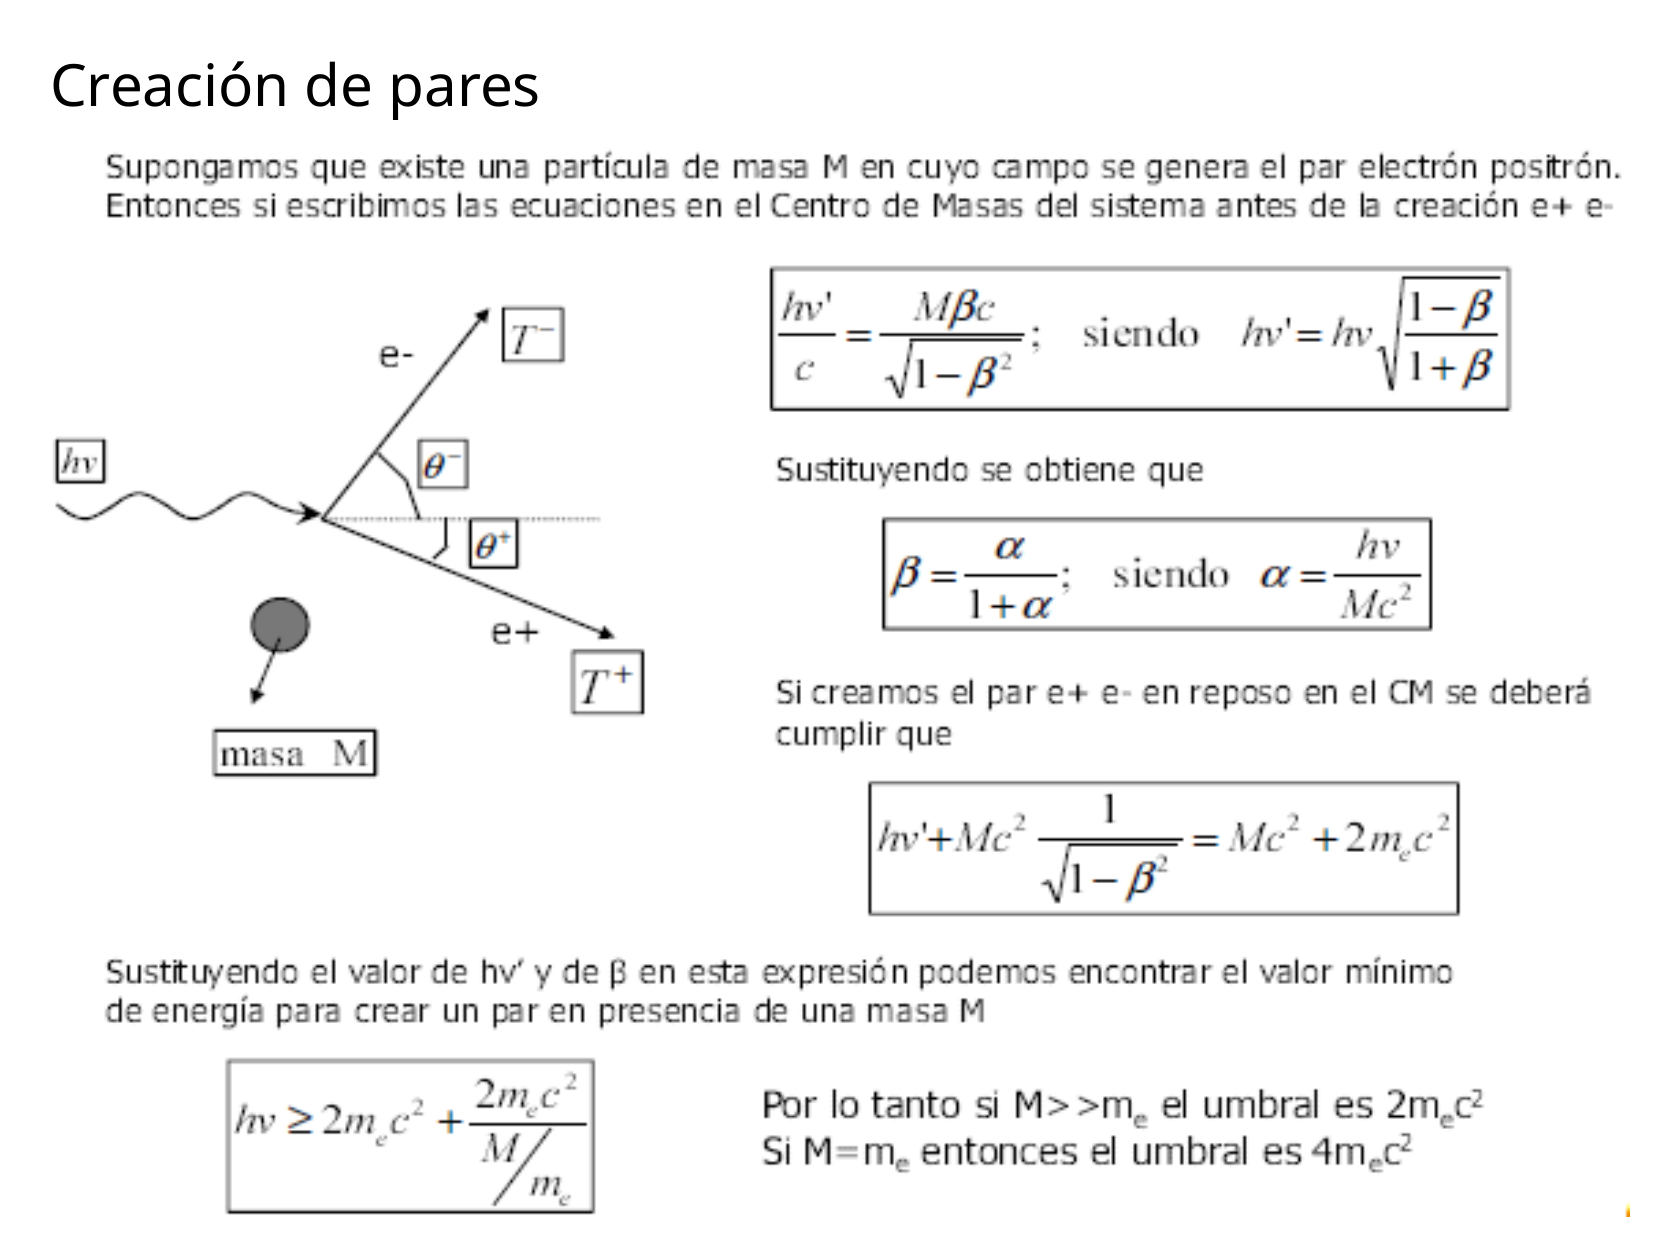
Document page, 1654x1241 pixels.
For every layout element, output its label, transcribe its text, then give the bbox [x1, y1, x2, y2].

text_box Creación de pares [35, 40, 1583, 123]
picture [24, 140, 1631, 1217]
